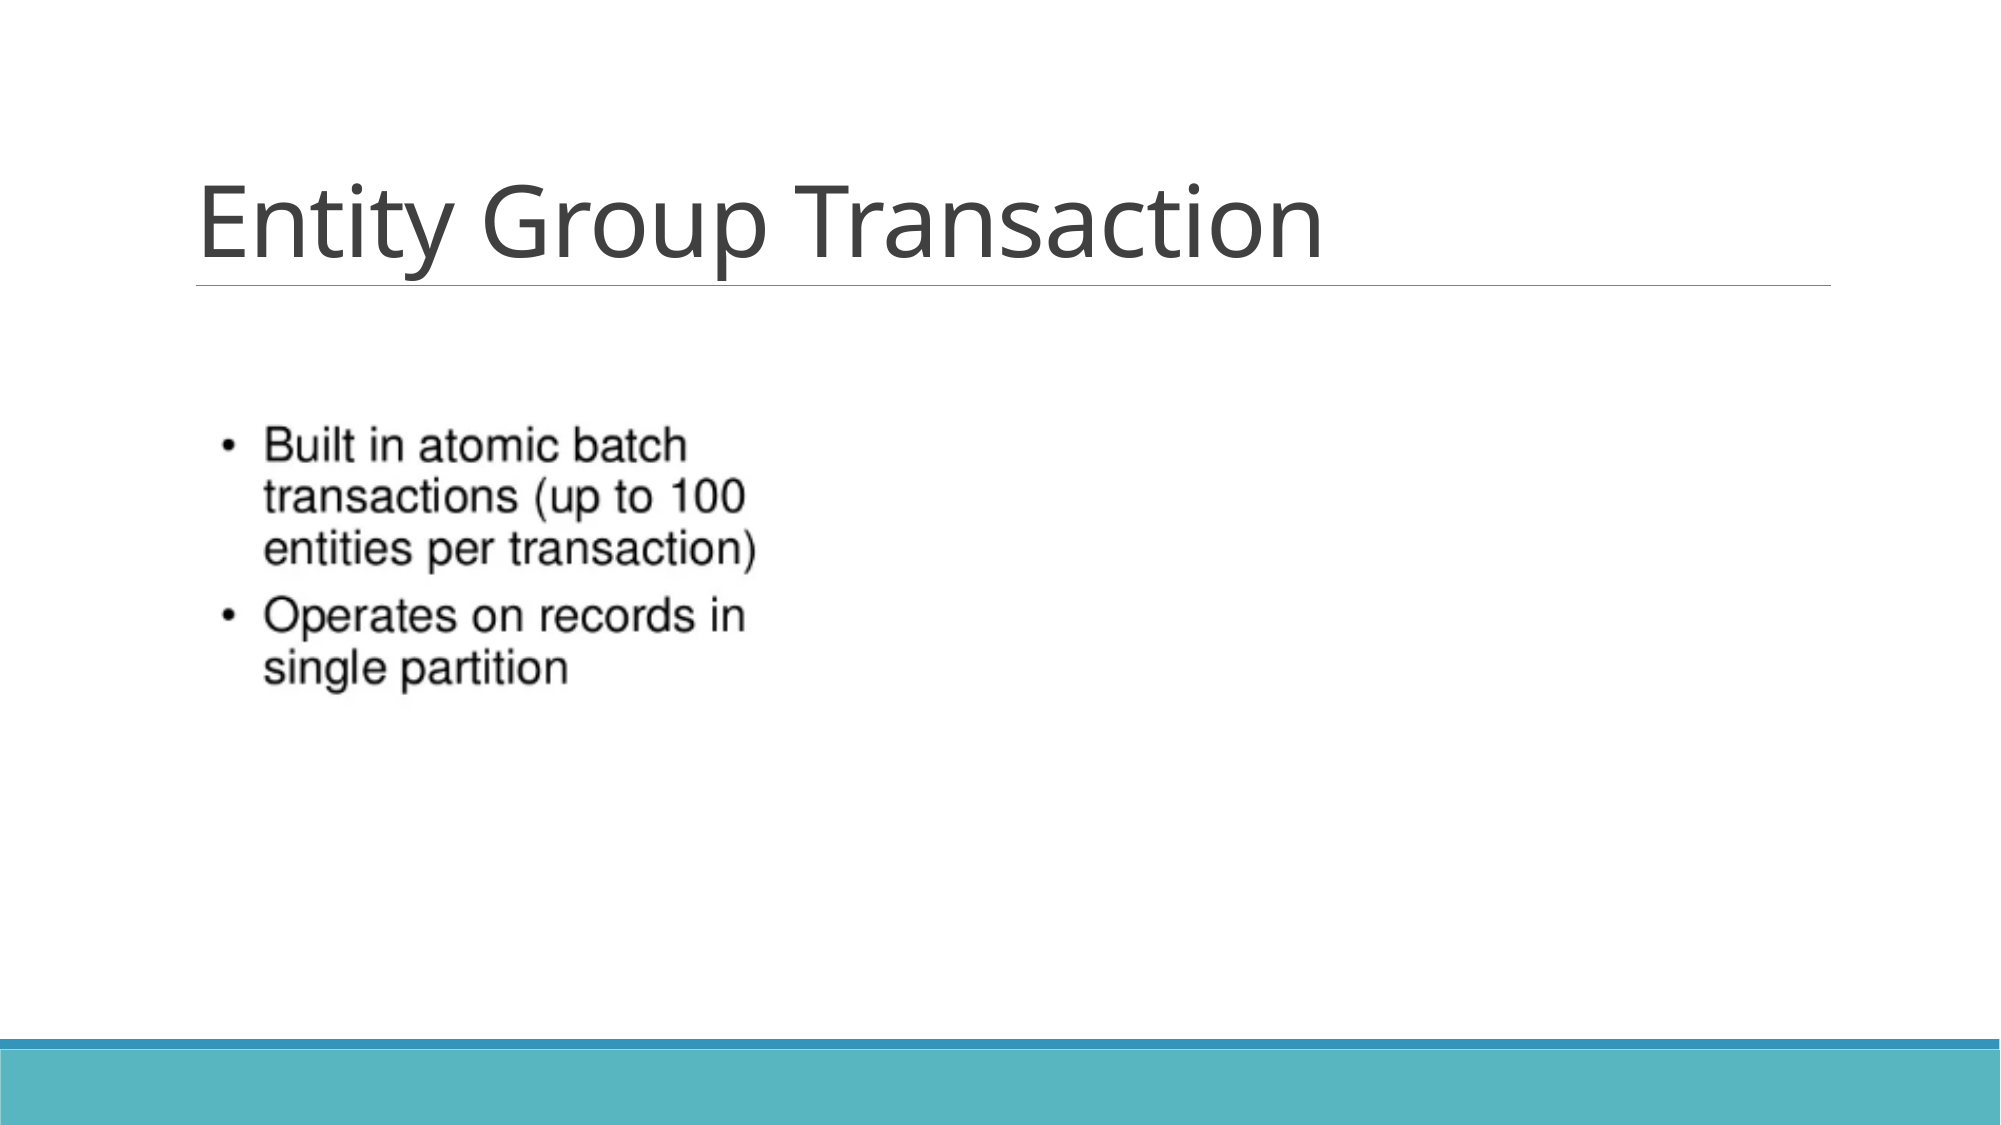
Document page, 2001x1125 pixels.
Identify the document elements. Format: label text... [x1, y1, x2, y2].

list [202, 365, 829, 733]
title Entity Group Transaction [180, 47, 1830, 285]
